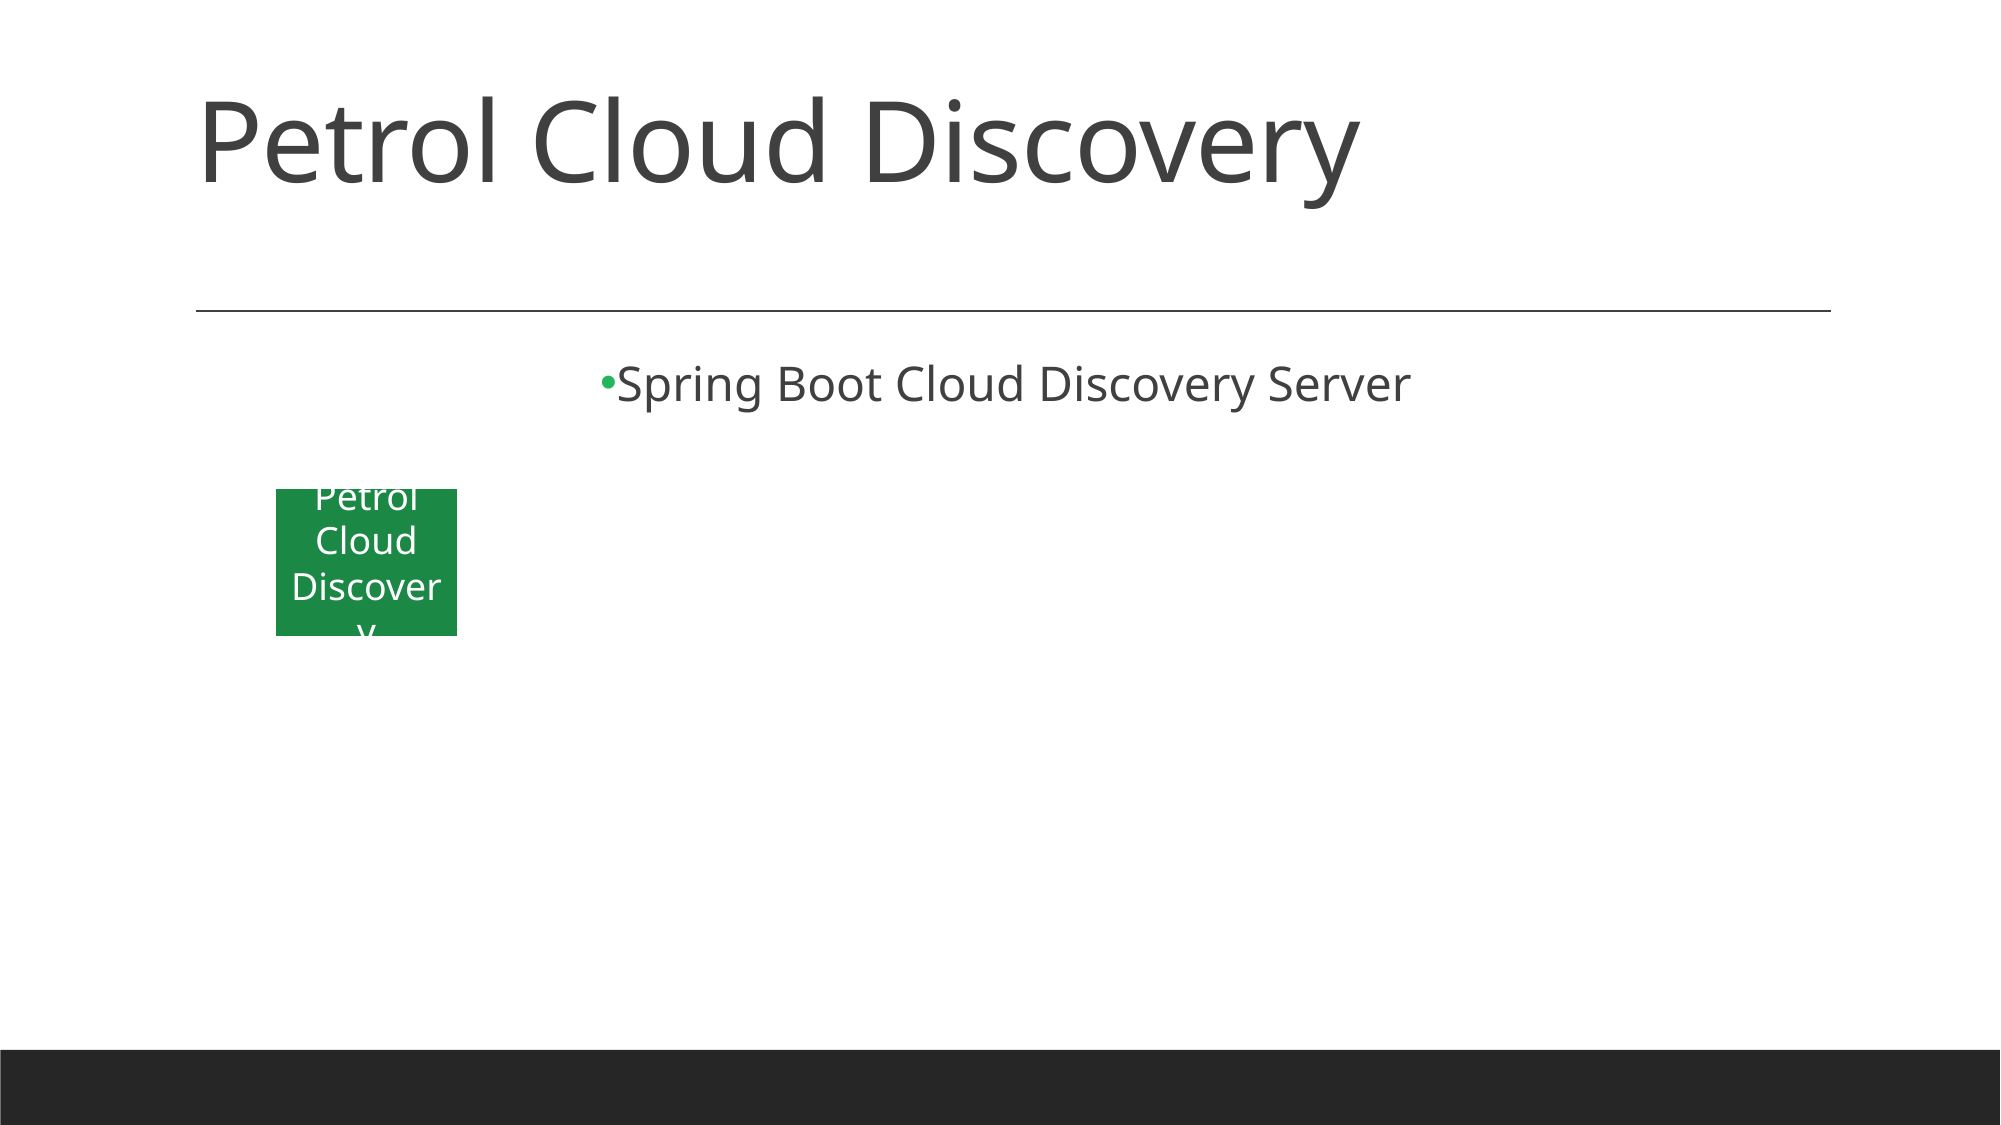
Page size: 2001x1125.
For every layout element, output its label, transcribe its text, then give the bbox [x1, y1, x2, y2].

text_box Petrol Cloud Discovery [274, 486, 459, 639]
list Spring Boot Cloud Discovery Server [600, 345, 1888, 963]
title Petrol Cloud Discovery [180, 47, 1830, 213]
